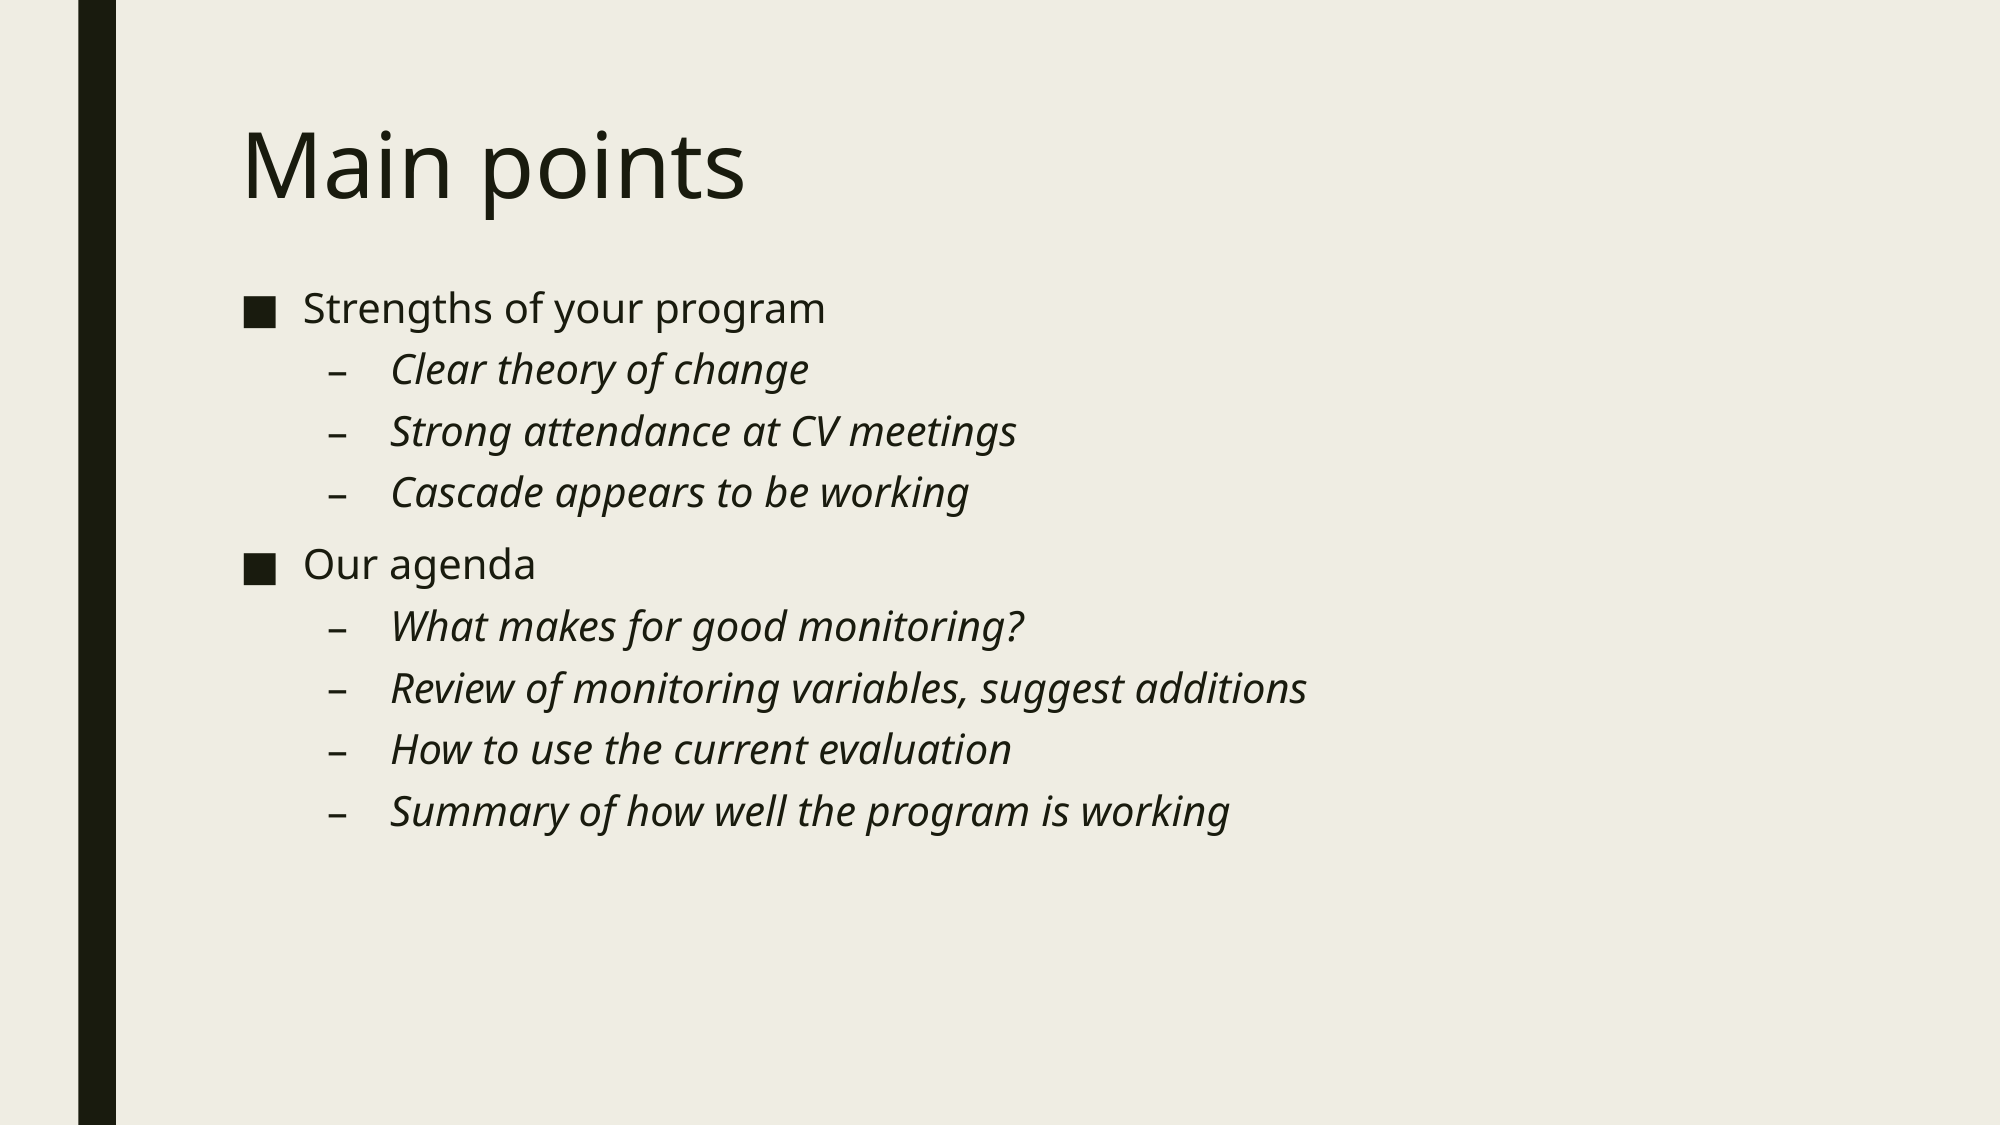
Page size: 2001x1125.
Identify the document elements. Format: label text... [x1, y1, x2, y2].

list Strengths of your program Clear theory of change Strong attendance at CV meetings Cascade appears to be working Our agenda What makes for good monitoring? Review of monitoring variables, suggest additions How to use the current evaluation Summary of how well the program is working [225, 278, 1800, 963]
title Main points [225, 112, 1800, 245]
